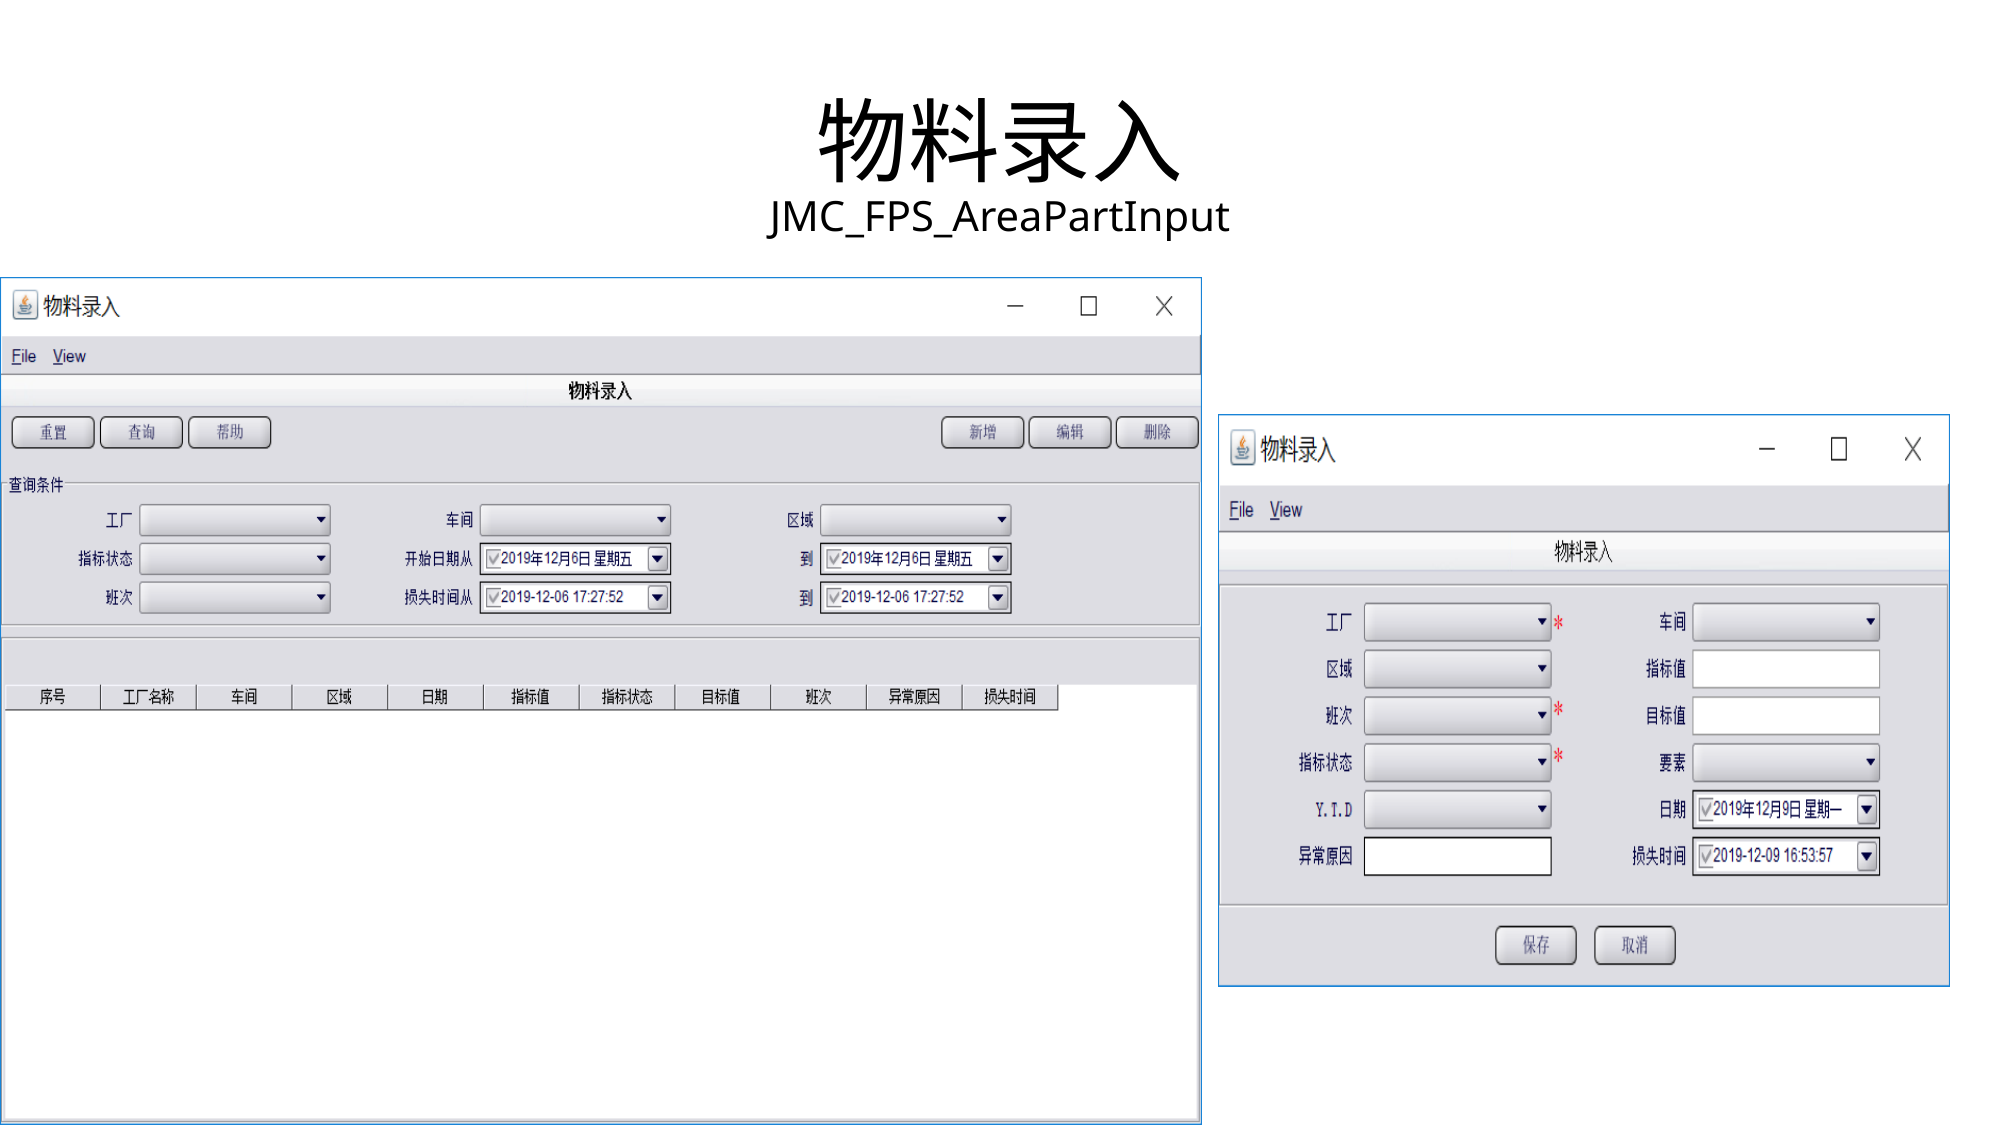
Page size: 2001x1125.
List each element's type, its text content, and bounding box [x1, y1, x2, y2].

picture [0, 277, 1202, 1125]
picture [1218, 414, 1950, 987]
title 物料录入 JMC_FPS_AreaPartInput [137, 59, 1863, 278]
